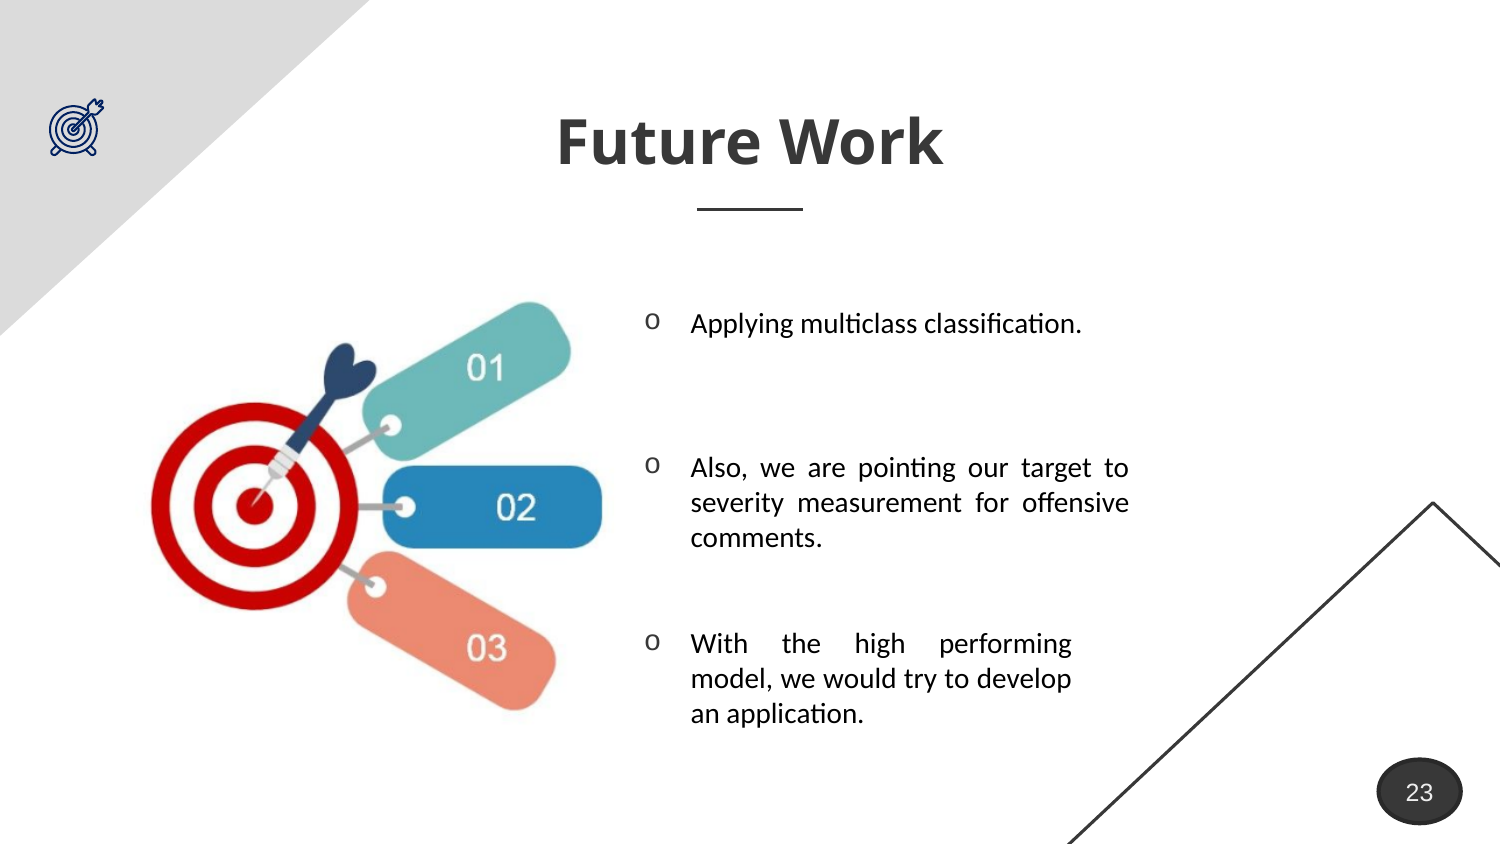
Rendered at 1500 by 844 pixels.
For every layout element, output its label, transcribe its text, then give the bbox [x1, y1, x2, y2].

picture [118, 264, 630, 777]
title Future Work [323, 87, 1177, 174]
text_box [49, 99, 104, 156]
text_box With the high performing model, we would try to develop an application. [635, 617, 1087, 738]
text_box 23 [1376, 757, 1463, 826]
text_box Also, we are pointing our target to severity measurement for offensive comments. [635, 441, 1145, 561]
text_box Applying multiclass classification. [635, 296, 1197, 347]
